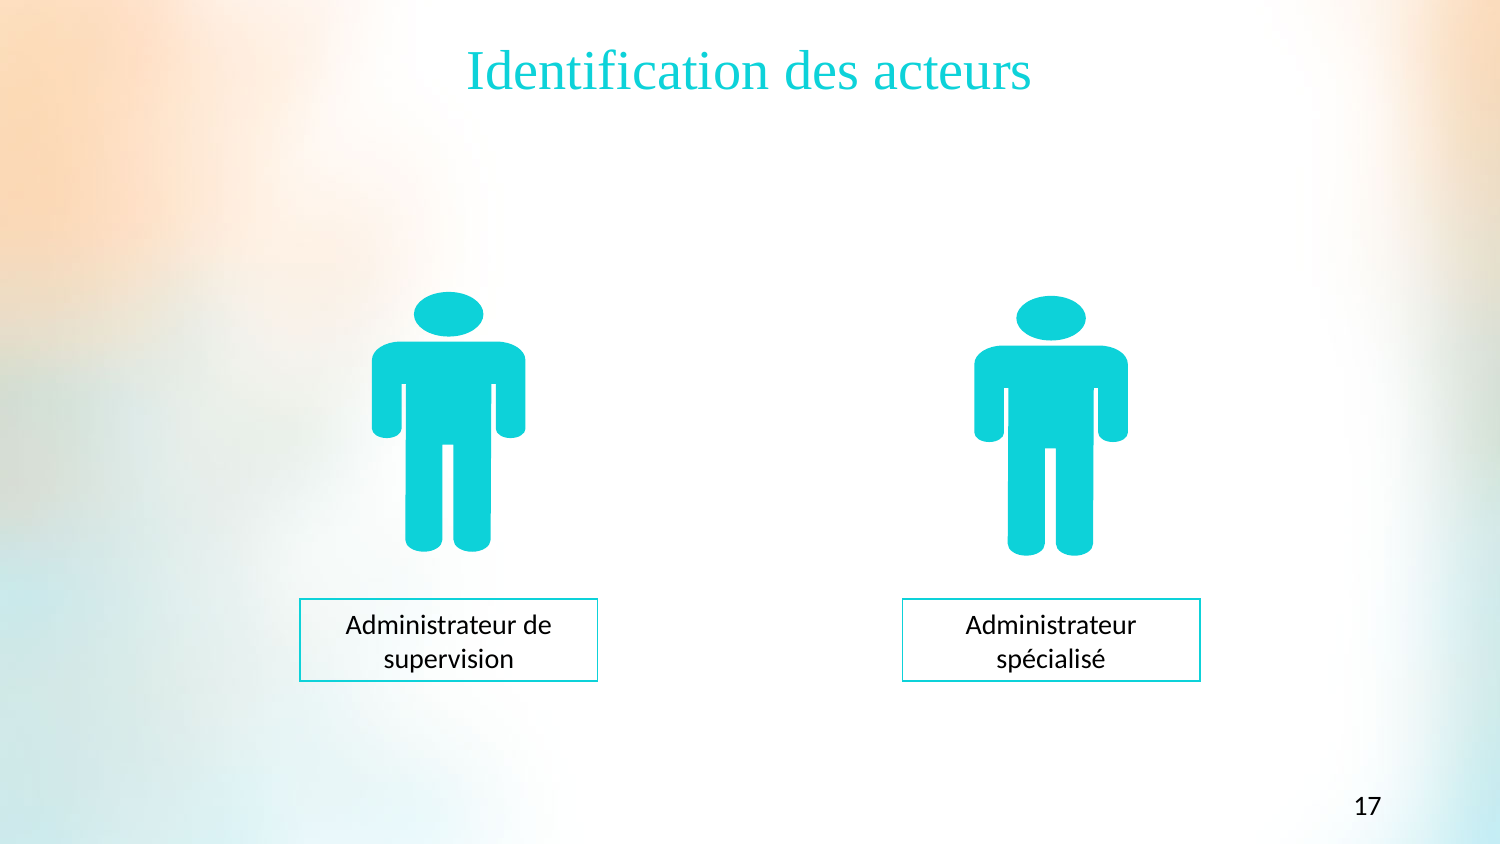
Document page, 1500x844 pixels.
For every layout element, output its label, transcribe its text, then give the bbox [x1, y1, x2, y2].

text_box 17 [1059, 782, 1397, 827]
picture [0, 0, 1500, 844]
text_box Administrateur spécialisé [902, 598, 1200, 682]
text_box [369, 289, 528, 554]
text_box [972, 293, 1130, 558]
text_box Identification des acteurs [133, 33, 1367, 126]
text_box Administrateur de supervision [300, 598, 598, 682]
